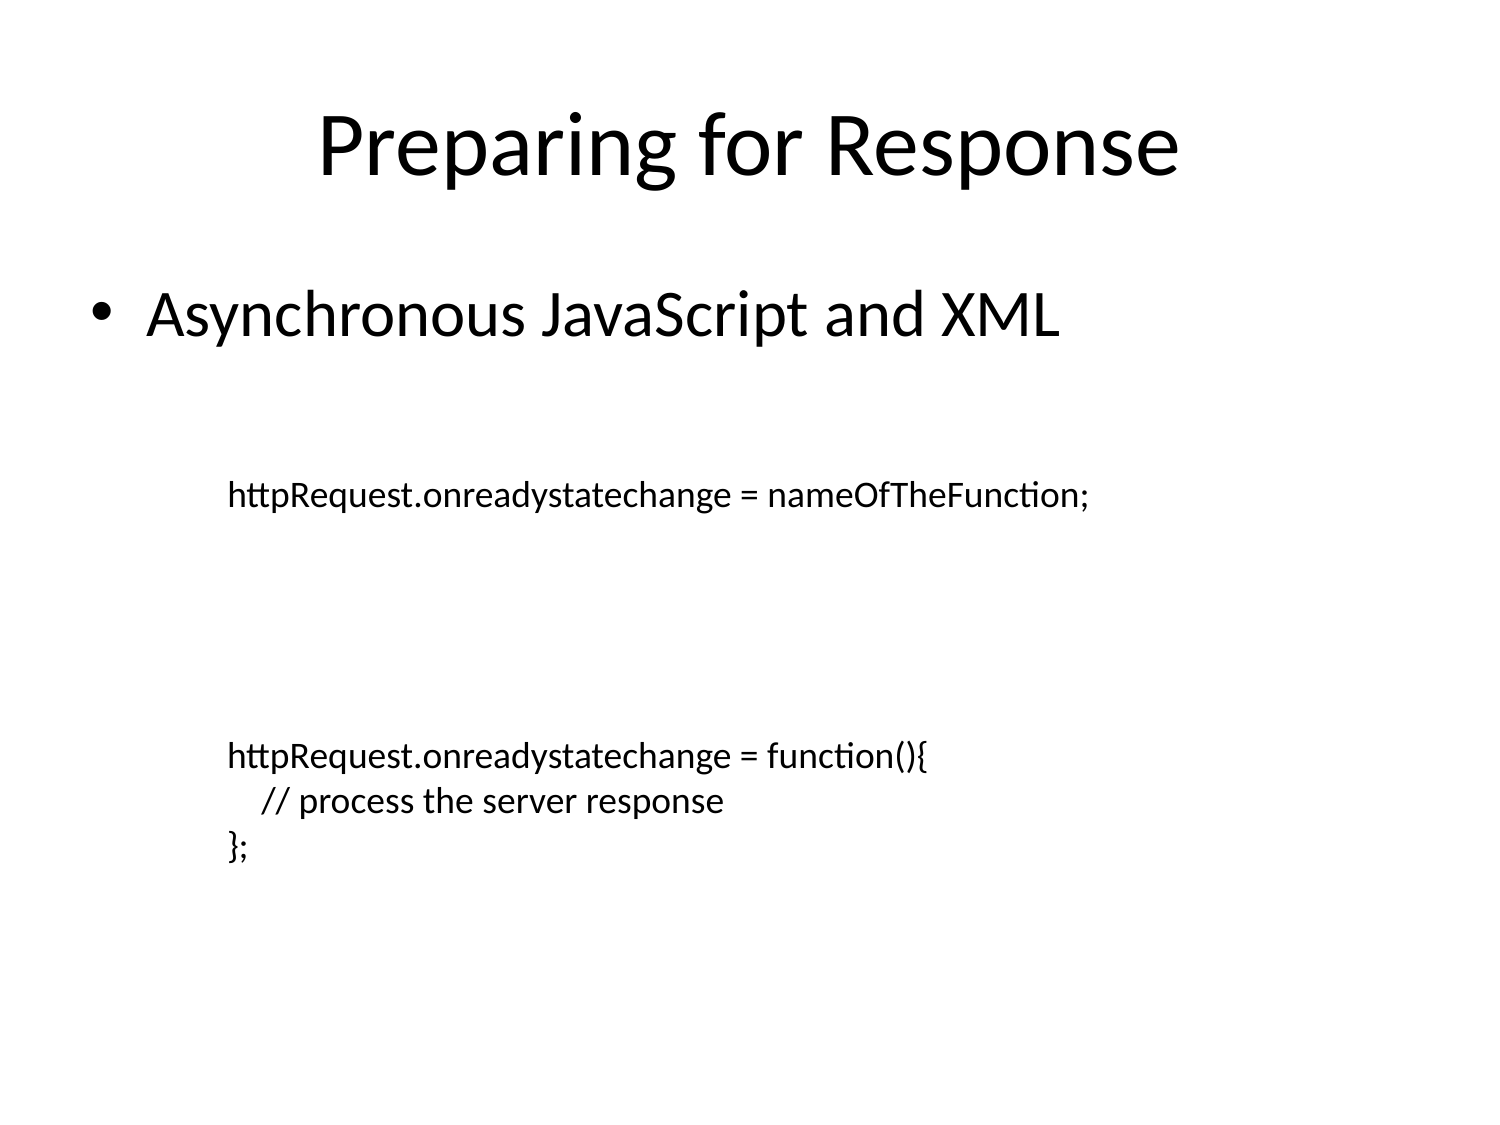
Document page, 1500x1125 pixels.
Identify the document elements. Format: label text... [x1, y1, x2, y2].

title Preparing for Response [75, 45, 1425, 233]
text_box httpRequest.onreadystatechange = function(){ // process the server response }; [212, 723, 1263, 874]
list Asynchronous JavaScript and XML [75, 262, 1425, 1005]
text_box httpRequest.onreadystatechange = nameOfTheFunction; [212, 462, 1300, 523]
